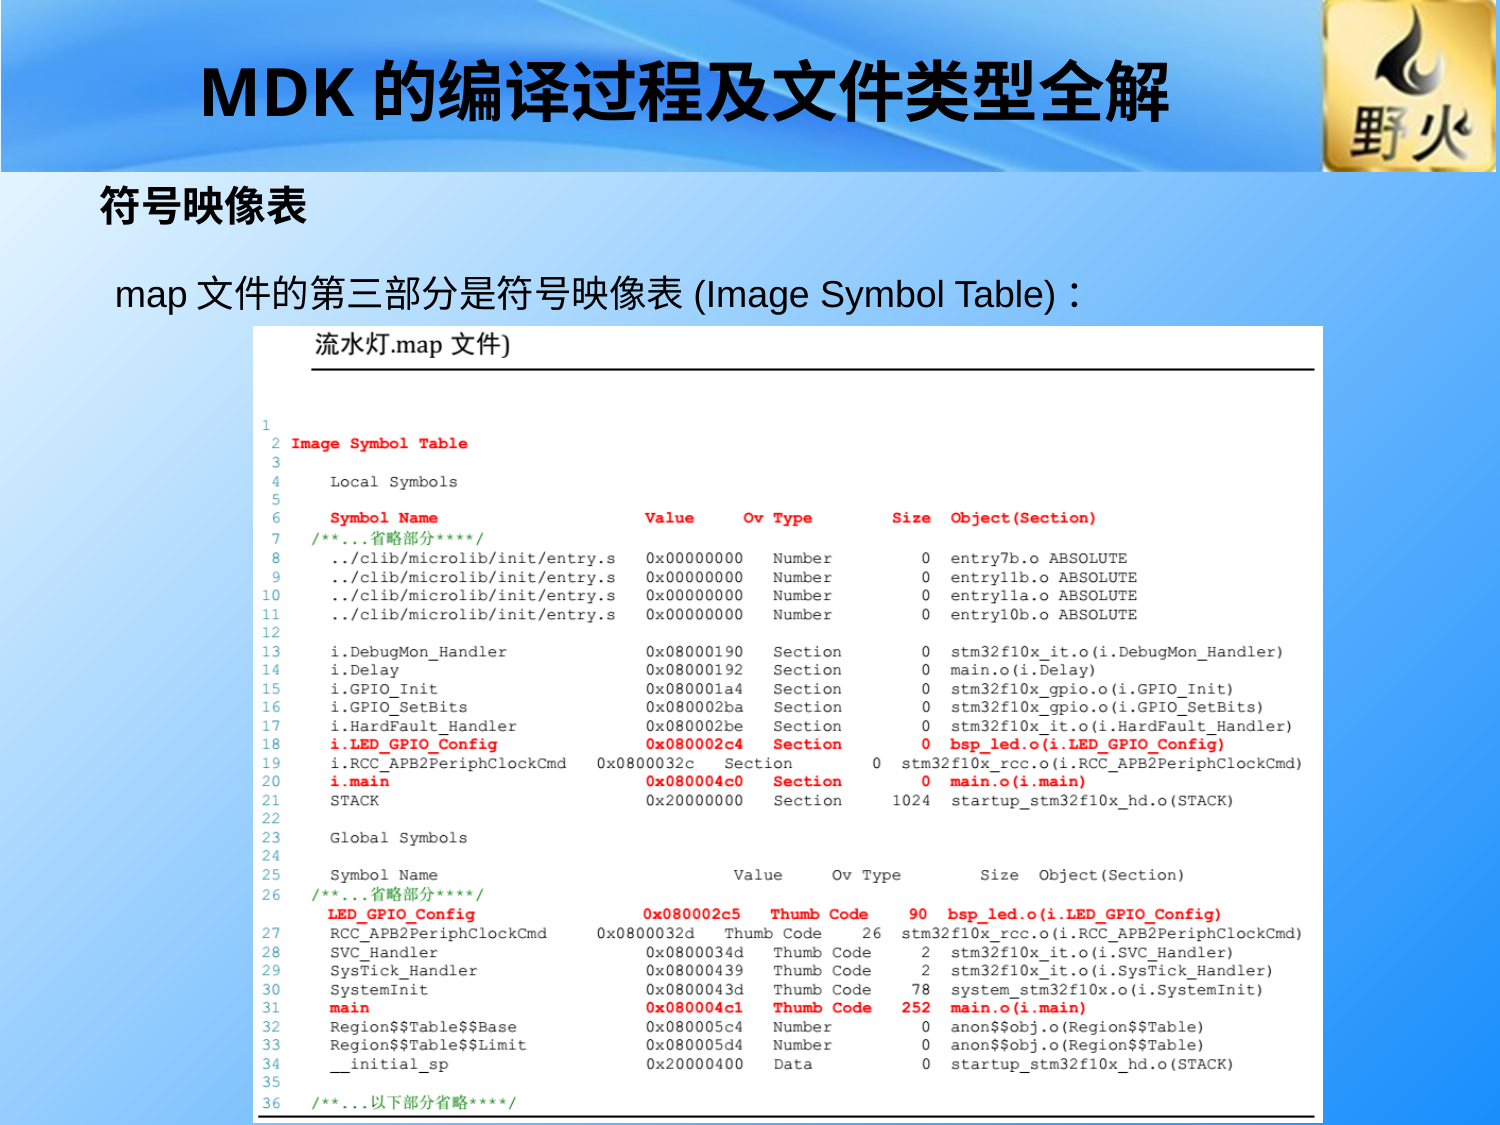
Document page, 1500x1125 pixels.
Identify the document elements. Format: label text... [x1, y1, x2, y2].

picture [1, 0, 1496, 172]
text_box map文件的第三部分是符号映像表(Image Symbol Table)： [100, 239, 1447, 323]
picture [253, 326, 1324, 1123]
text_box 符号映像表 [84, 180, 324, 238]
